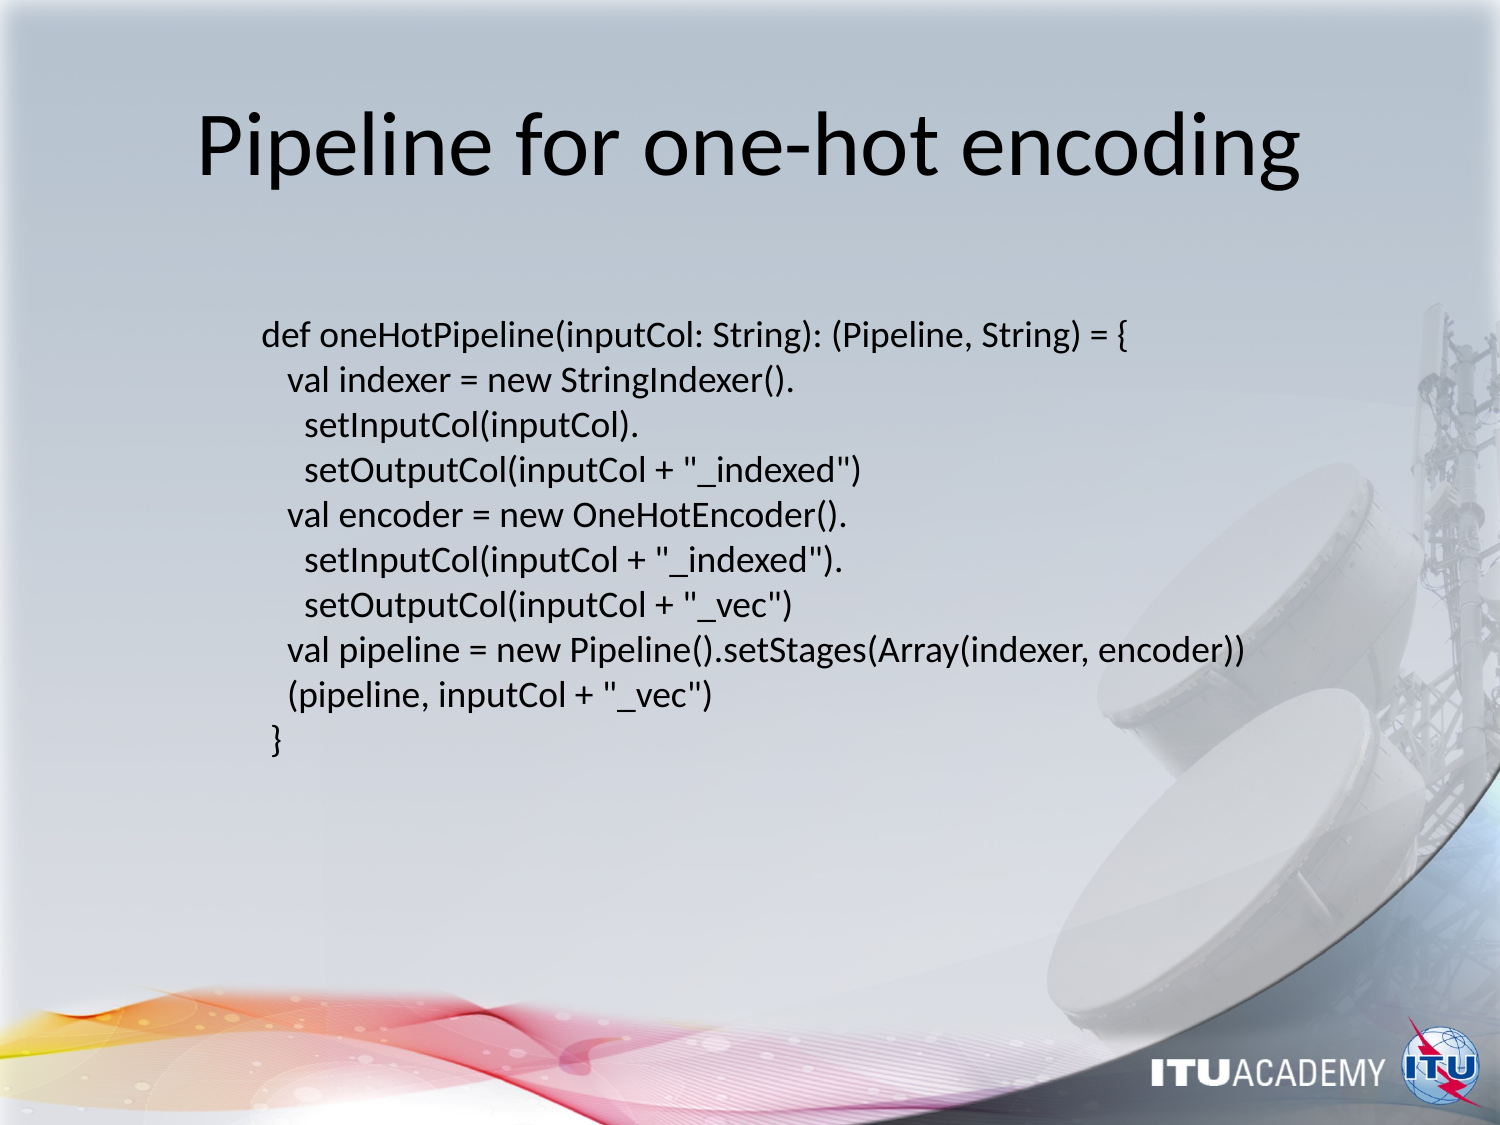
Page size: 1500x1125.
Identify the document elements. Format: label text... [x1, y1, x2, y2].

title Pipeline for one-hot encoding [74, 44, 1426, 234]
picture [0, 0, 1500, 1125]
text_box def oneHotPipeline(inputCol: String): (Pipeline, String) = { val indexer = new StringIndexer(). setInputCol(inputCol). setOutputCol(inputCol + "_indexed") val encoder = new OneHotEncoder(). setInputCol(inputCol + "_indexed"). setOutputCol(inputCol + "_vec") val pipeline = new Pipeline().setStages(Array(indexer, encoder)) (pipeline, inputCol + "_vec") } [245, 302, 1255, 768]
